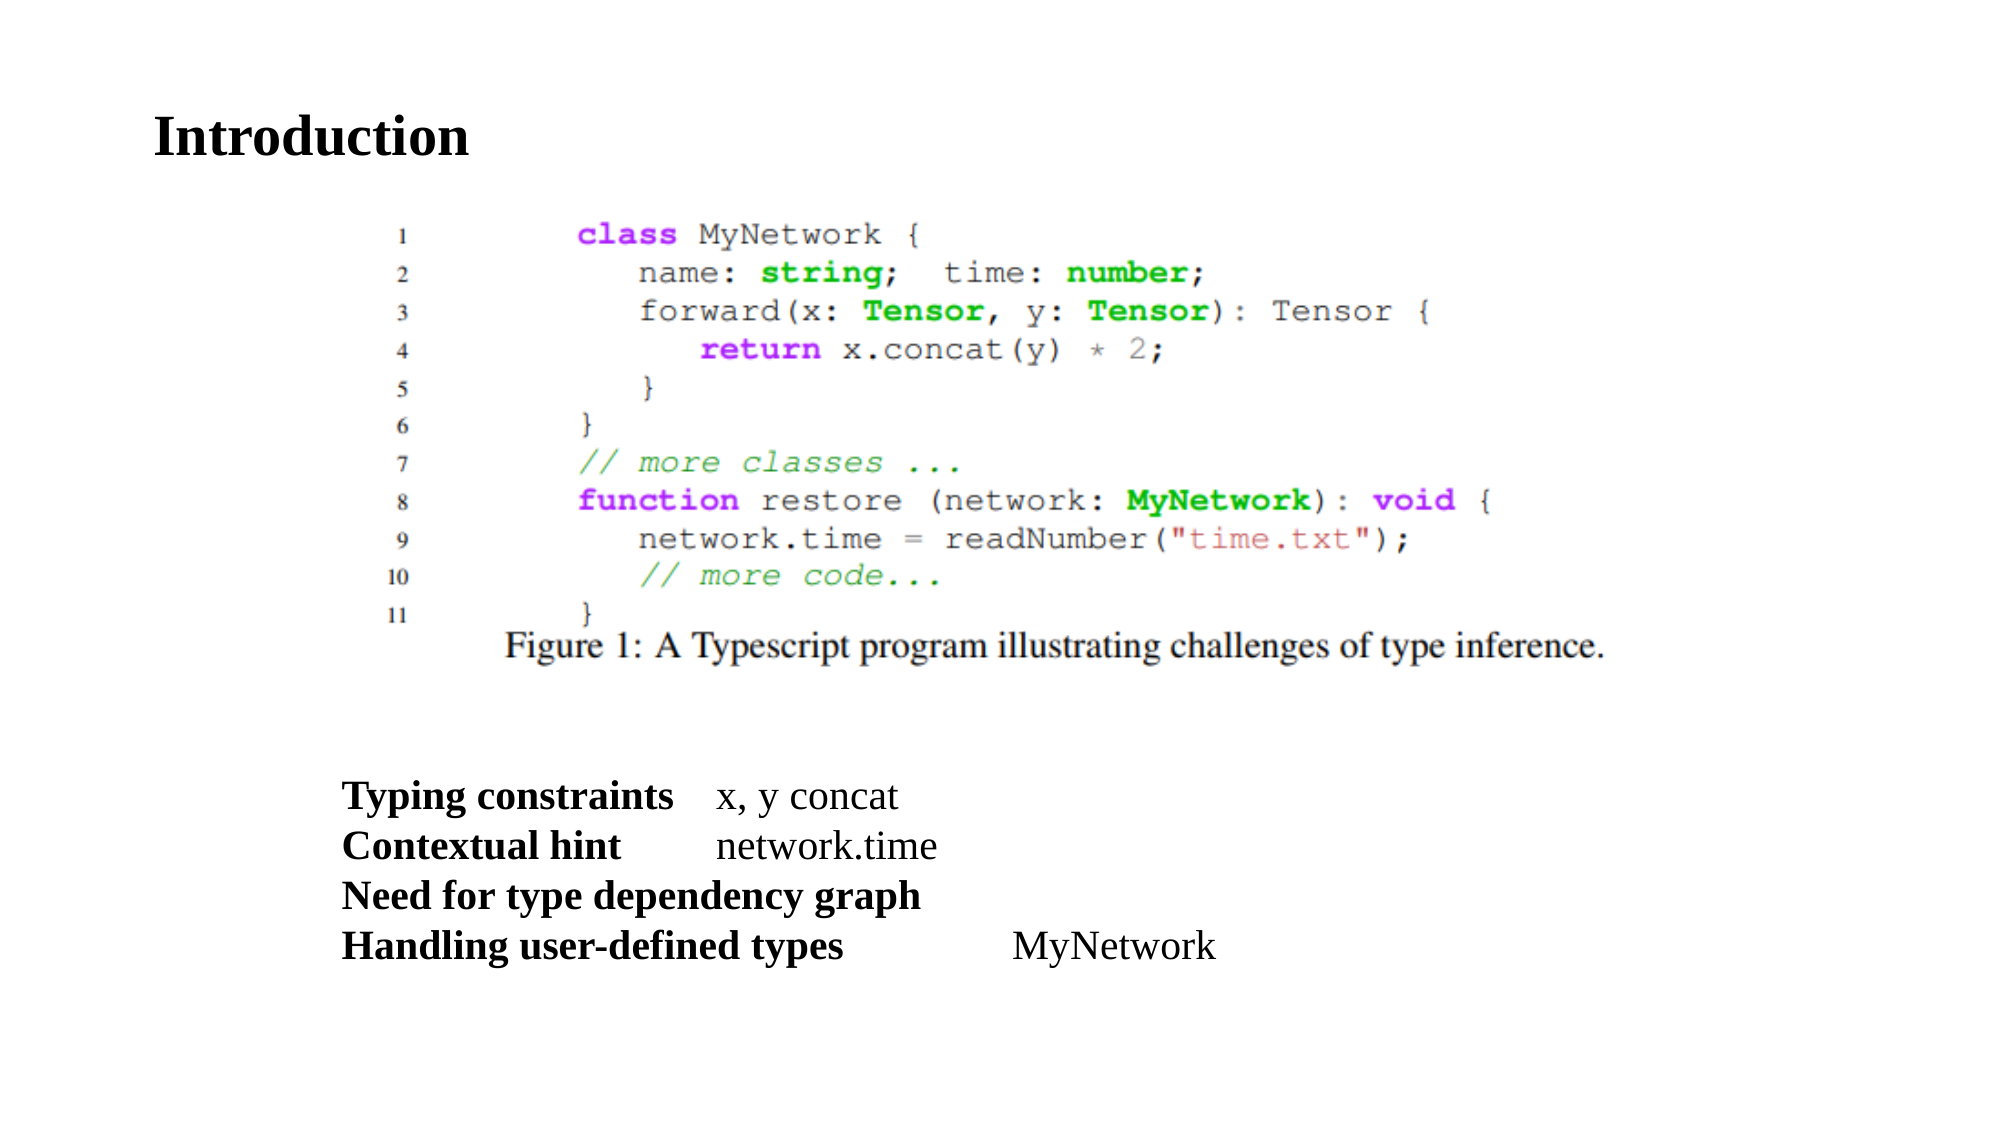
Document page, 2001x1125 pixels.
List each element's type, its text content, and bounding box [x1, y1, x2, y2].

text_box Introduction [138, 89, 560, 175]
picture [361, 193, 1663, 676]
text_box Typing constraints x, y concat Contextual hint network.time Need for type dependency graph Handling user-defined types MyNetwork [326, 760, 1663, 975]
